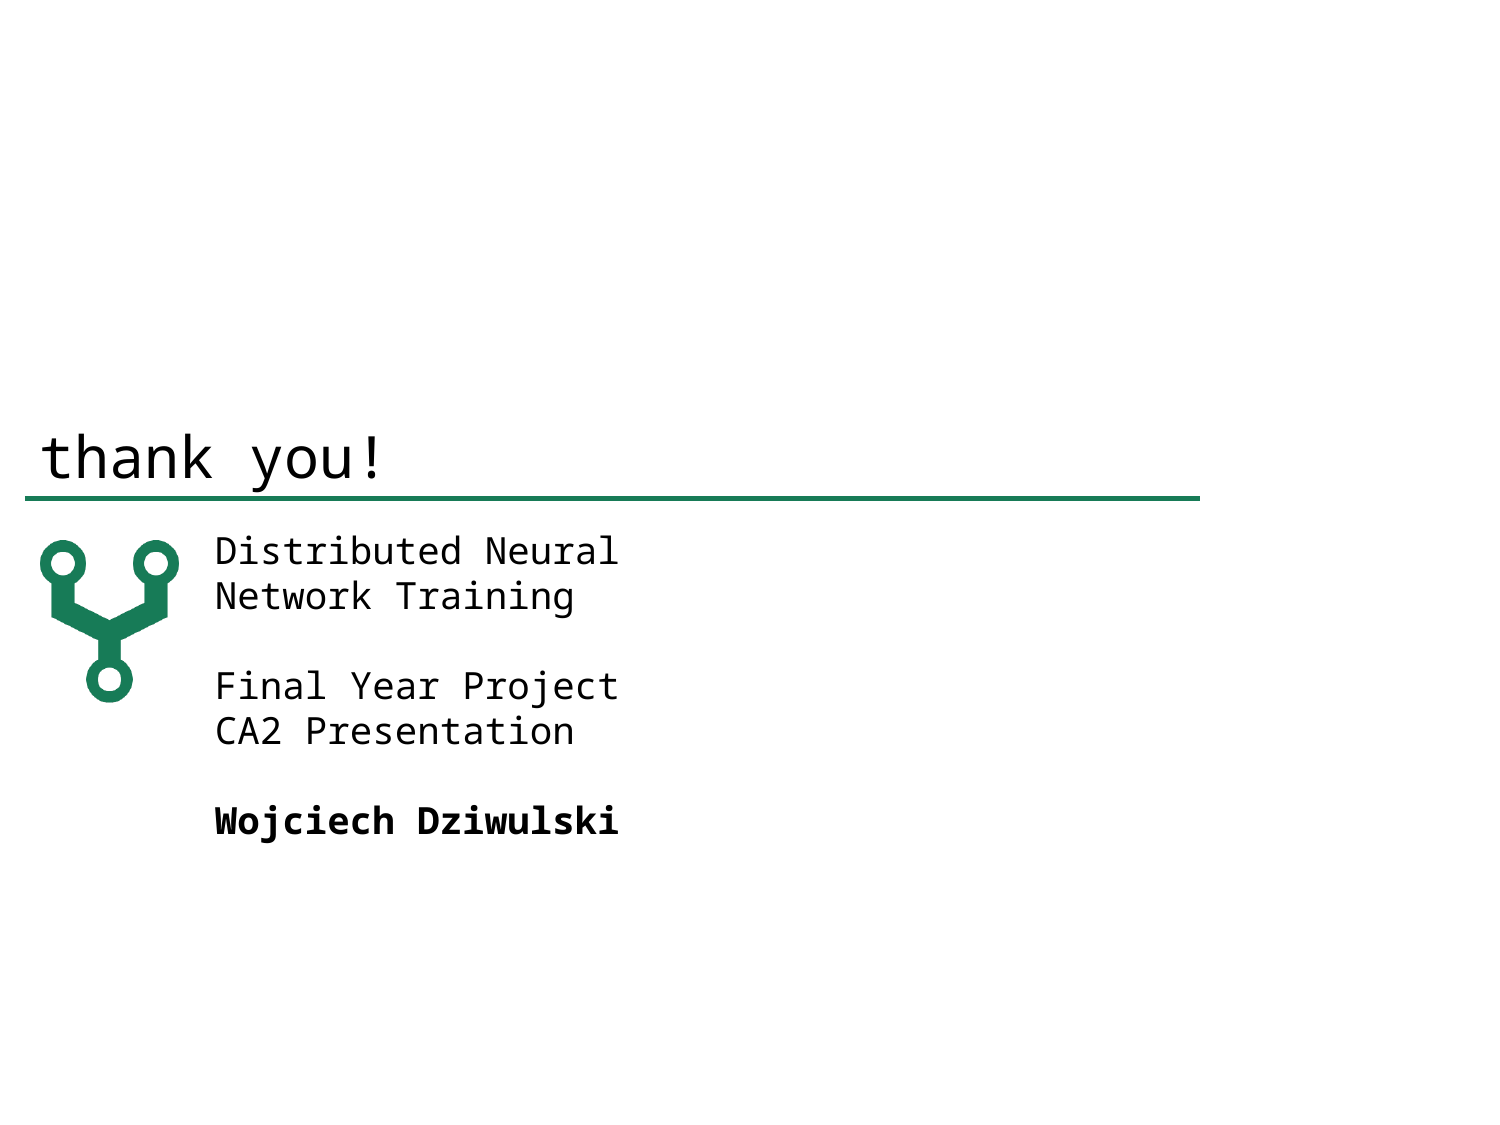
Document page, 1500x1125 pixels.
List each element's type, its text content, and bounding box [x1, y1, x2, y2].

text_box thank you! [24, 412, 1213, 498]
picture [27, 539, 191, 703]
text_box Distributed Neural Network Training Final Year Project CA2 Presentation Wojciech Dziwulski [199, 519, 650, 850]
